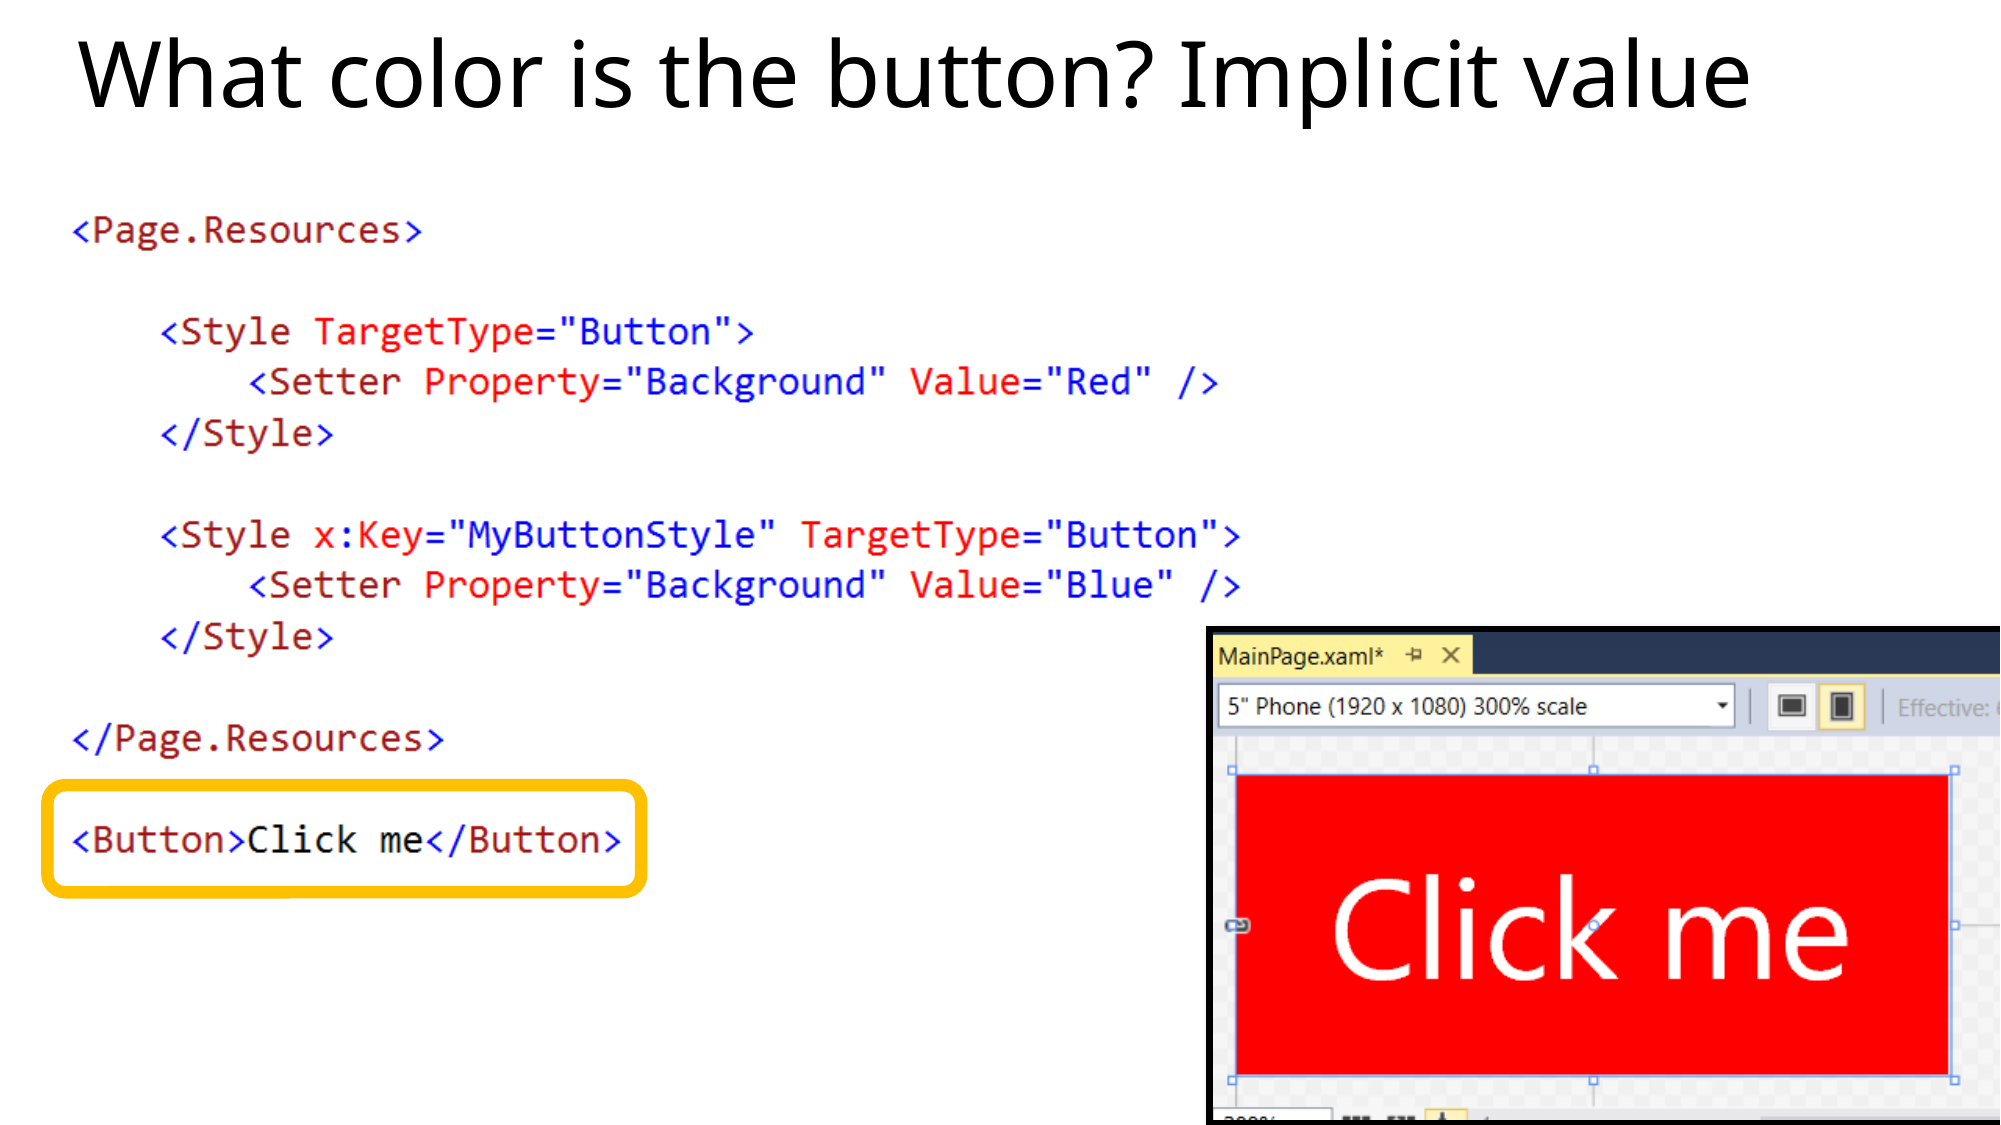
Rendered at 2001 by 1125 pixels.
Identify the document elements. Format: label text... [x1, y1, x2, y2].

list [61, 204, 1272, 867]
text_box [45, 785, 644, 895]
picture [1212, 632, 2000, 1121]
title What color is the button? Implicit value [62, 29, 1953, 205]
